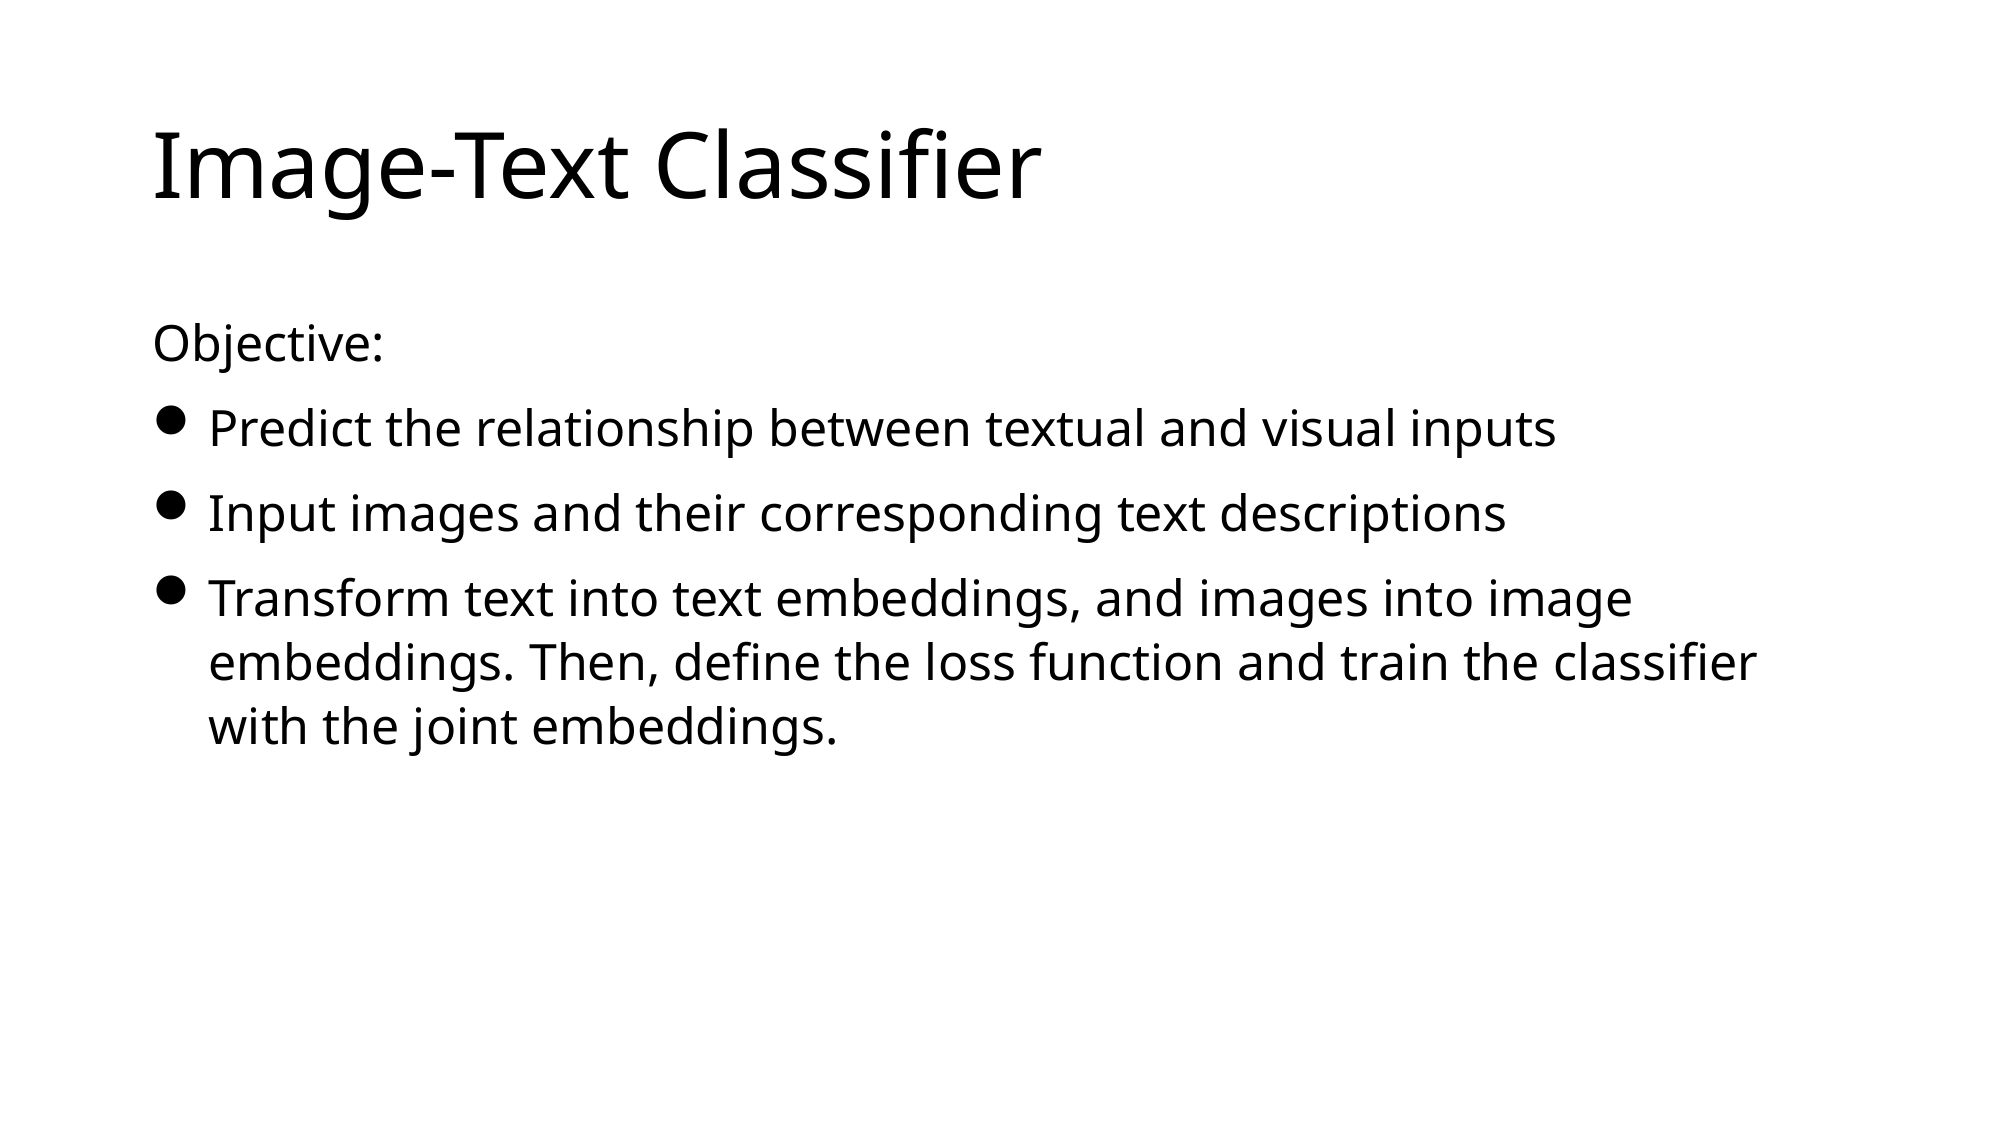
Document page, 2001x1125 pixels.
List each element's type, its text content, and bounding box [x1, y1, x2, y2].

list Objective: Predict the relationship between textual and visual inputs Input images and their corresponding text descriptions Transform text into text embeddings, and images into image embeddings. Then, define the loss function and train the classifier with the joint embeddings. [137, 299, 1863, 1014]
title Image-Text Classifier [137, 59, 1863, 278]
